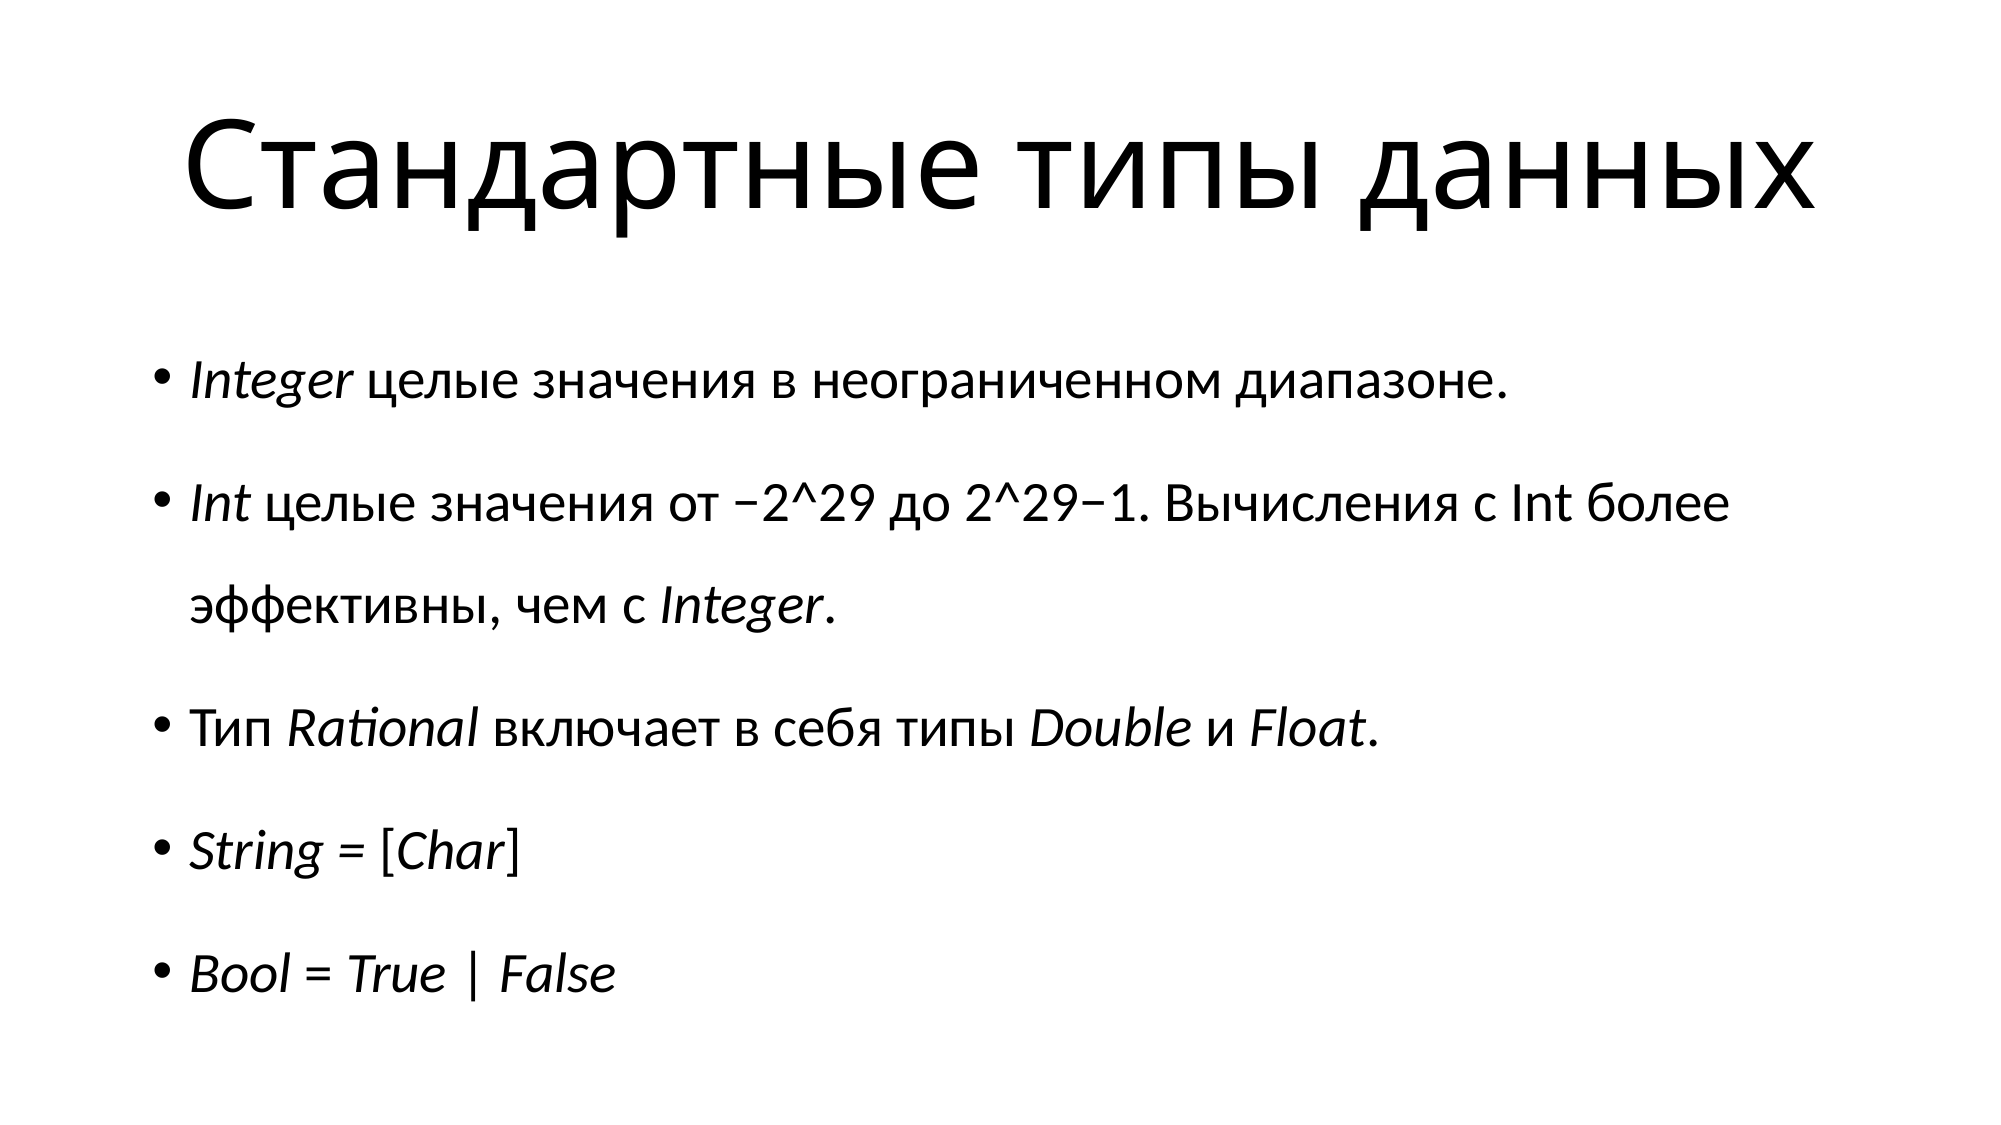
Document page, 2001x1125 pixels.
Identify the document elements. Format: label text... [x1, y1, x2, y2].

title Стандартные типы данных [137, 59, 1863, 278]
list Integer целые значения в неограниченном диапазоне. Int целые значения от −2^29 до 2^29−1. Вычисления с Int более эффективны, чем с Integer. Тип Rational включает в себя типы Double и Float. String = [Char] Bool = True | False [137, 299, 1863, 1014]
